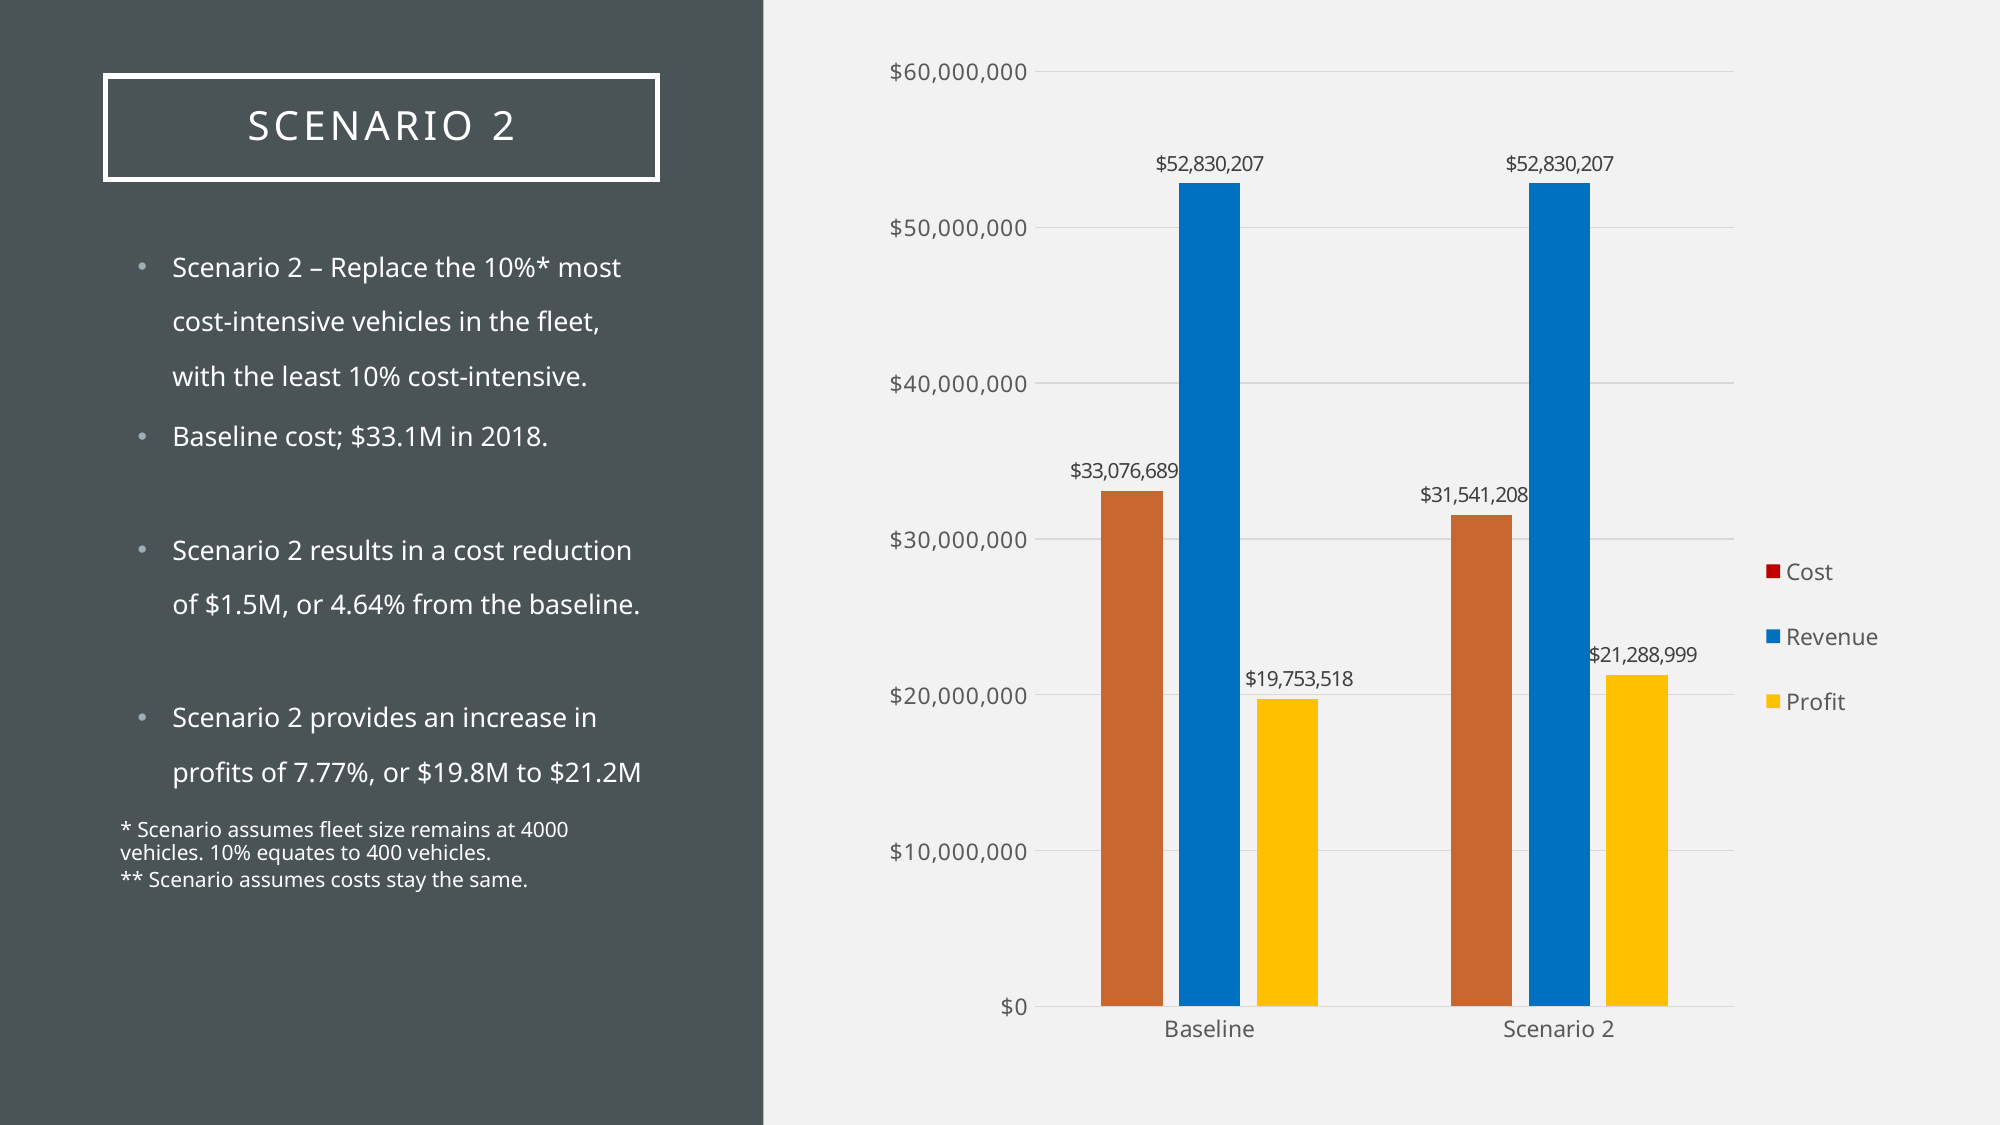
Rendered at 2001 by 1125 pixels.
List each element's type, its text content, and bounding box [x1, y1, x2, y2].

chart [869, 35, 1895, 1065]
text_box Scenario 2 – Replace the 10%* most cost-intensive vehicles in the fleet, with the least 10% cost-intensive. Baseline cost; $33.1M in 2018. Scenario 2 results in a cost reduction of $1.5M, or 4.64% from the baseline. Scenario 2 provides an increase in profits of 7.77%, or $19.8M to $21.2M * Scenario assumes fleet size remains at 4000 vehicles. 10% equates to 400 vehicles. ** Scenario assumes costs stay the same. [105, 220, 658, 1090]
text_box [764, 0, 2000, 1125]
text_box [0, 0, 764, 1125]
title Scenario 2 [103, 73, 660, 182]
